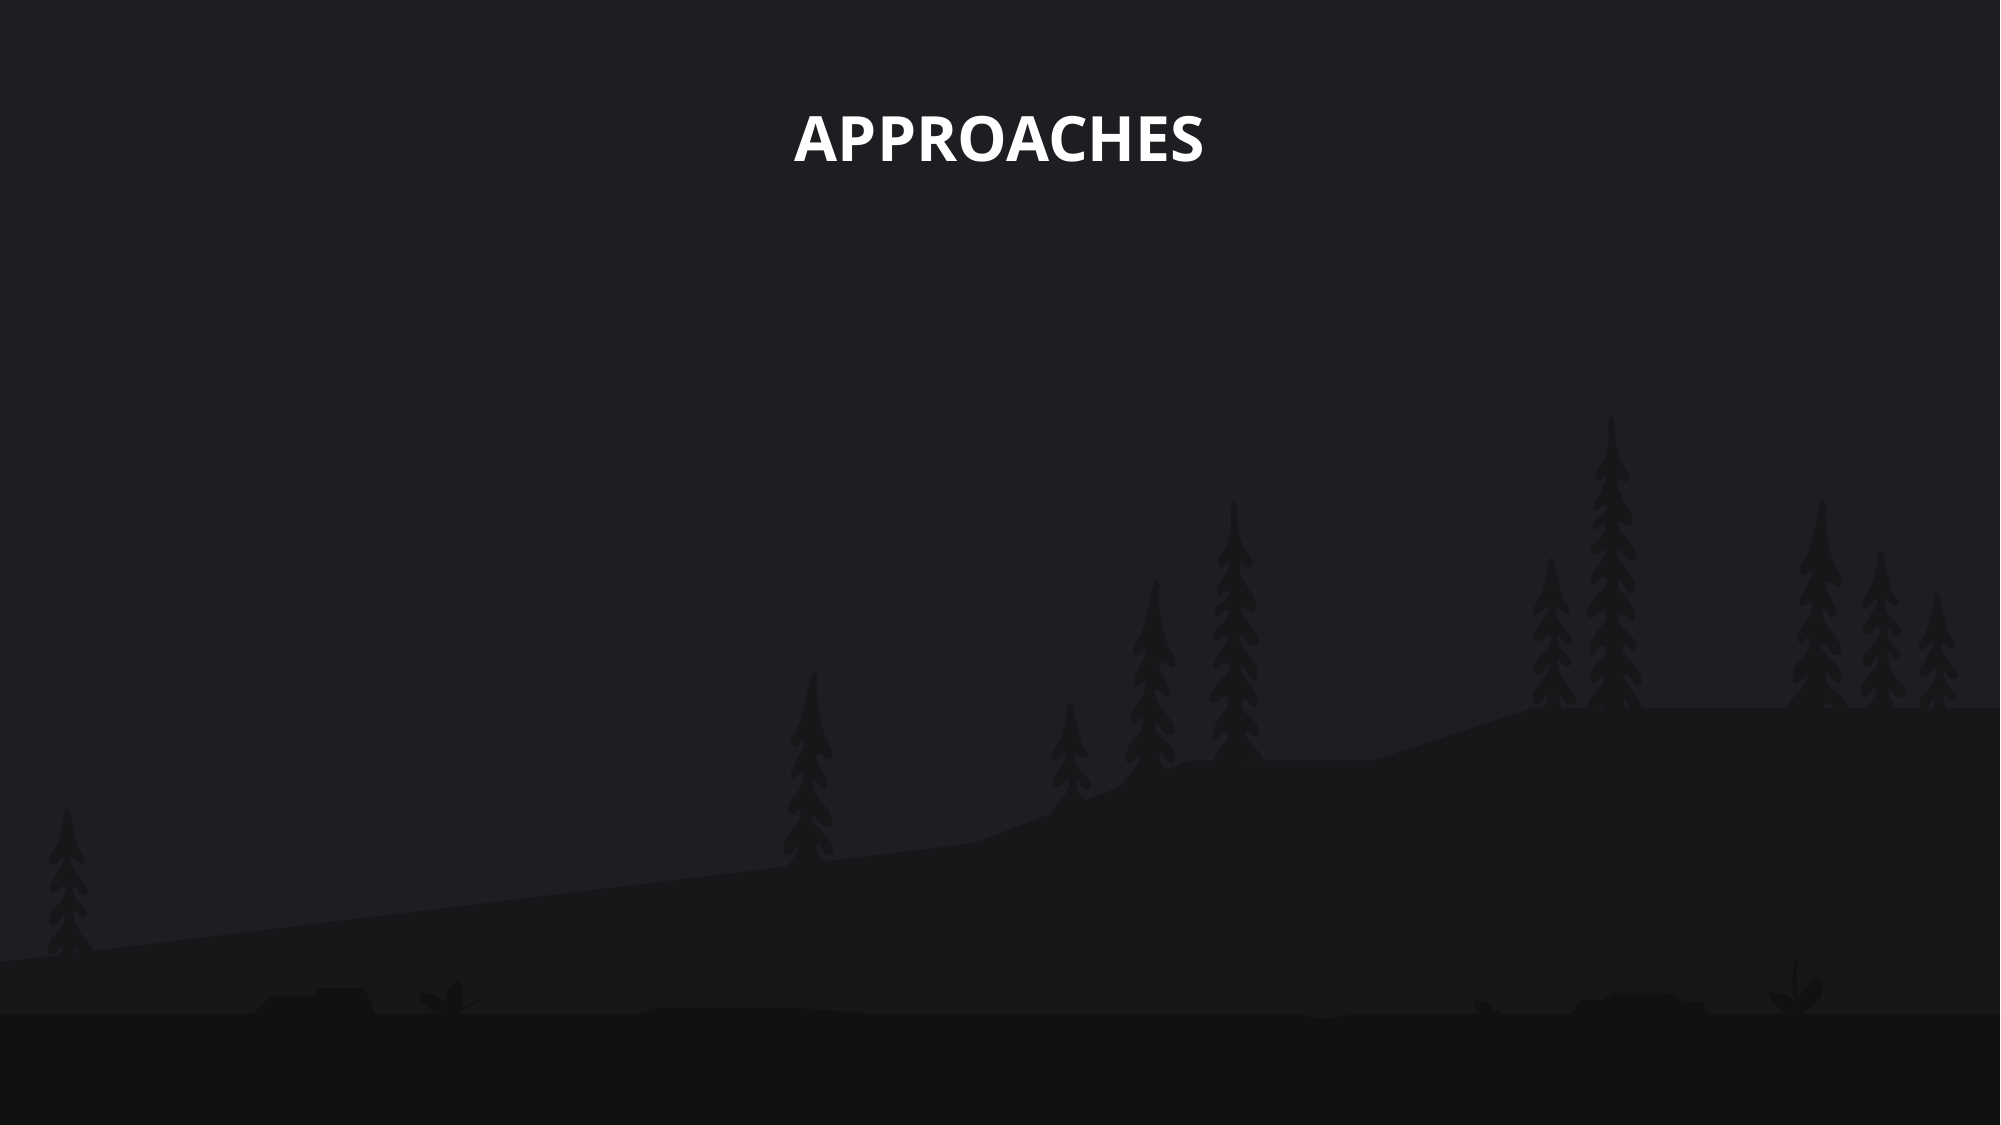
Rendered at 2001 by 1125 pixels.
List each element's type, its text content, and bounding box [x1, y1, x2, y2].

text_box APPROACHES [203, 91, 1797, 182]
